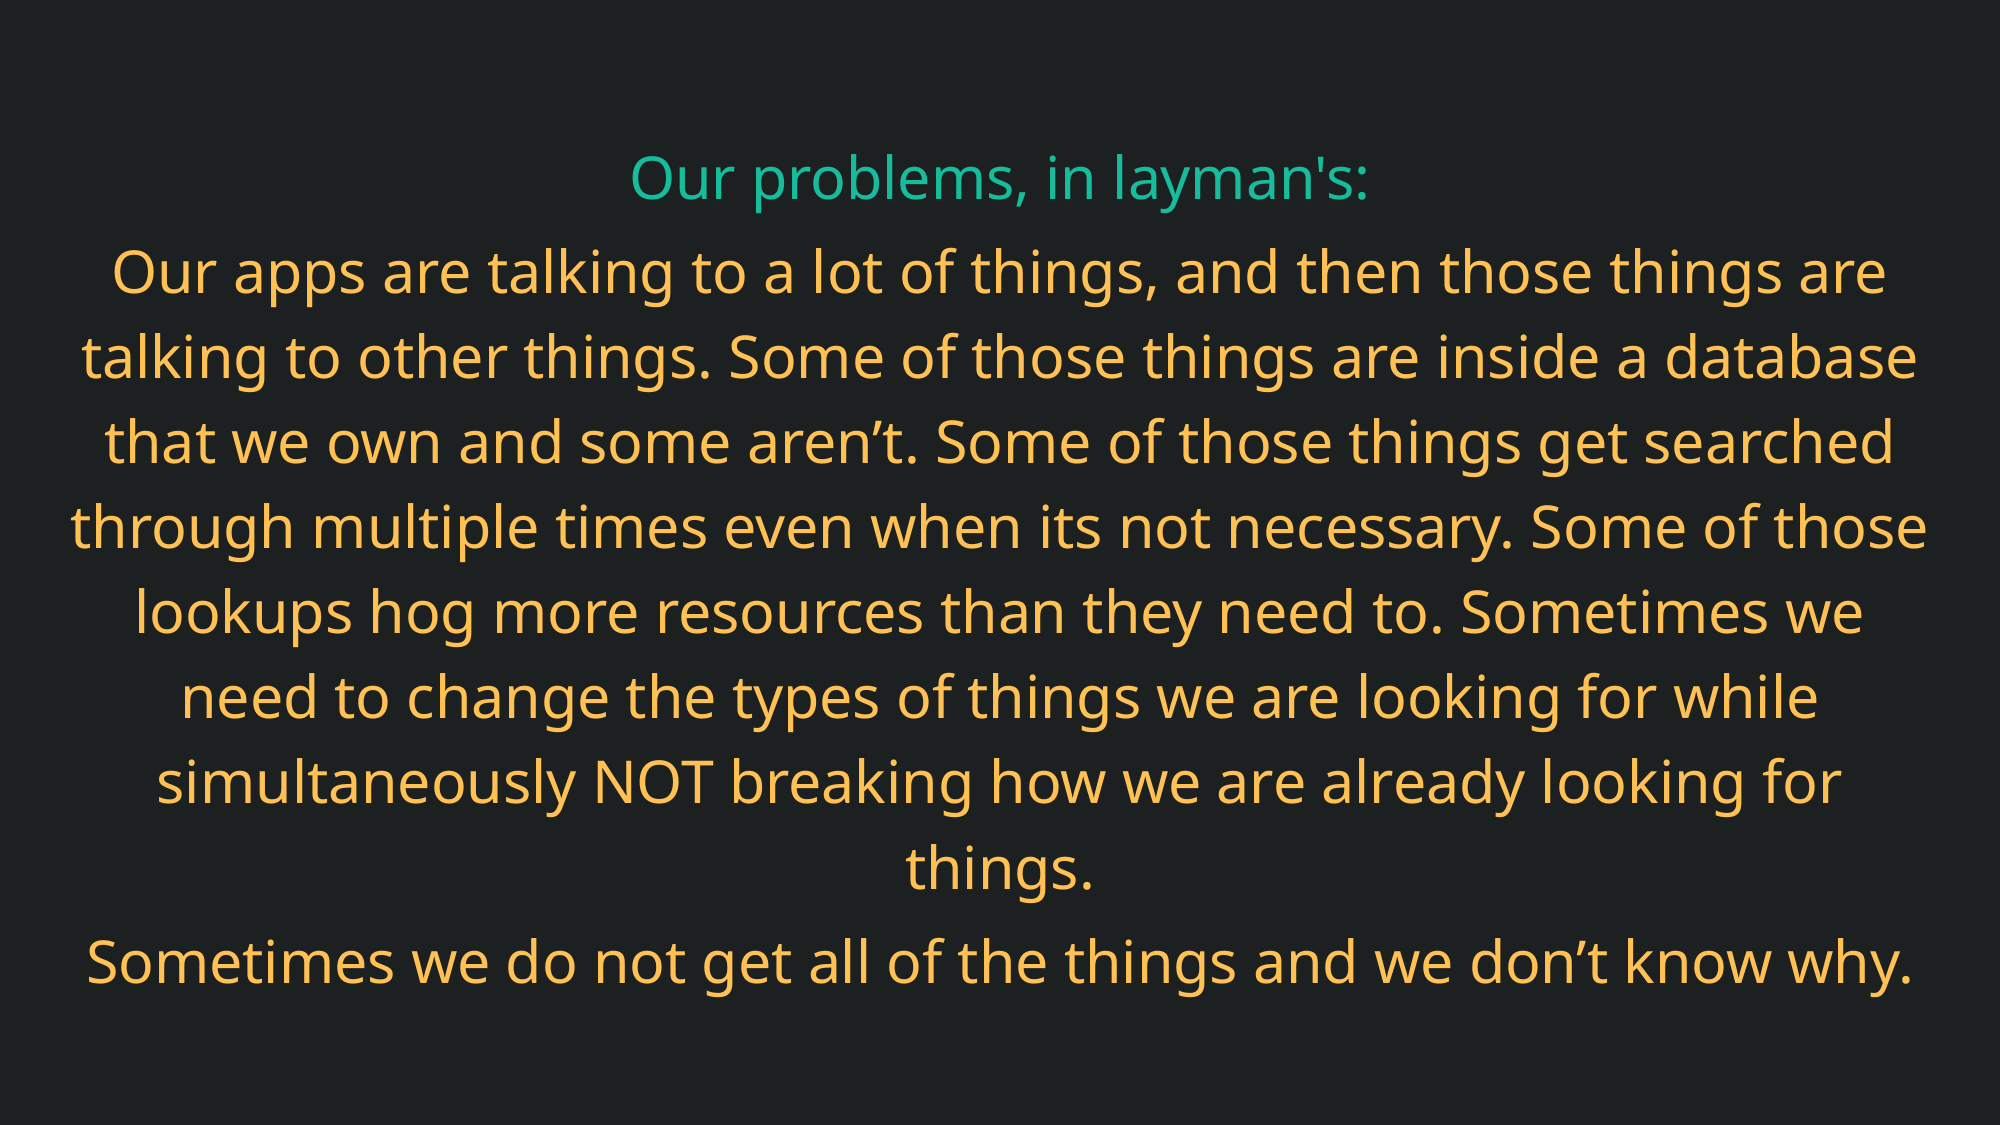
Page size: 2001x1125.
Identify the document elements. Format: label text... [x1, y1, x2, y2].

subtitle Our problems, in layman's: Our apps are talking to a lot of things, and then those things are talking to other things. Some of those things are inside a database that we own and some aren’t. Some of those things get searched through multiple times even when its not necessary. Some of those lookups hog more resources than they need to. Sometimes we need to change the types of things we are looking for while simultaneously NOT breaking how we are already looking for things. Sometimes we do not get all of the things and we don’t know why. [46, 118, 1954, 1007]
